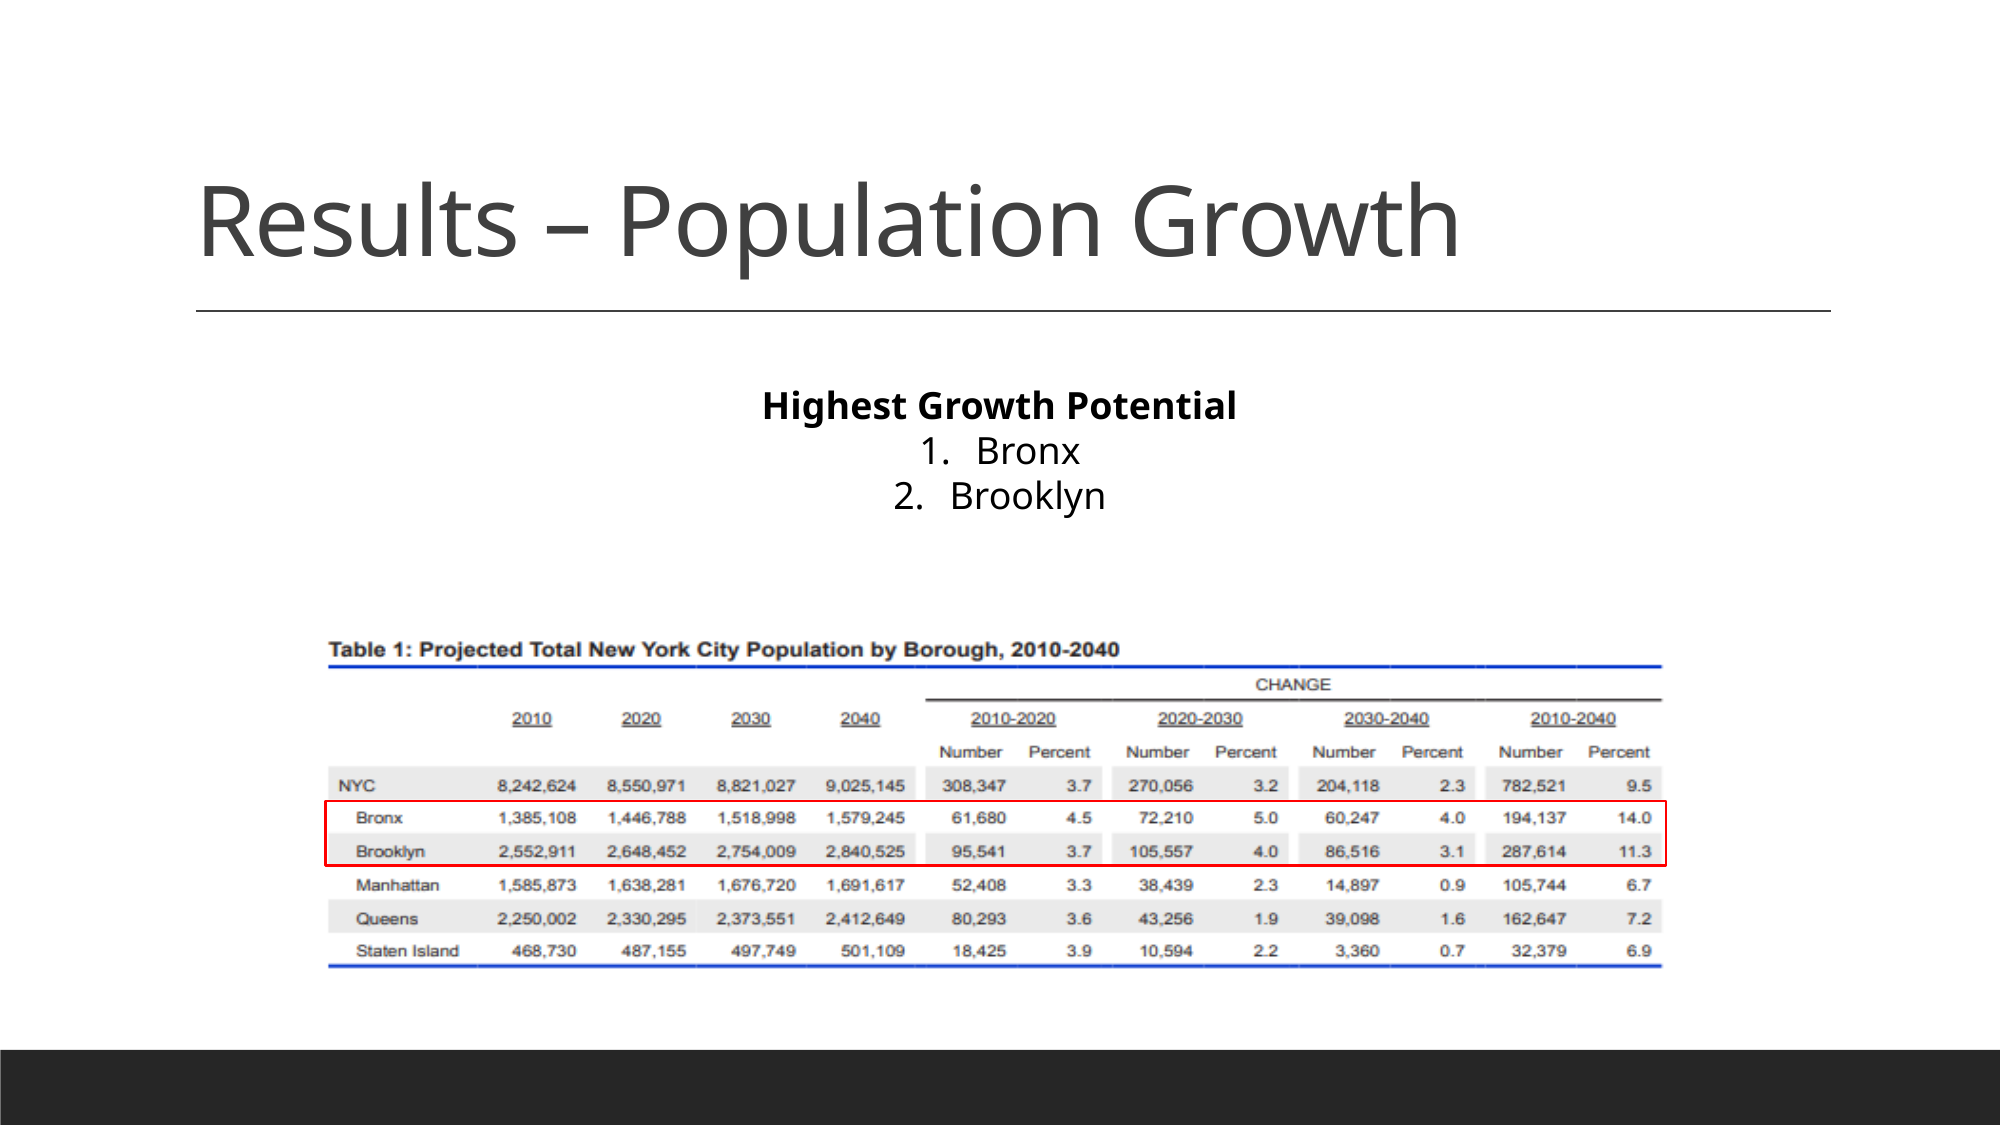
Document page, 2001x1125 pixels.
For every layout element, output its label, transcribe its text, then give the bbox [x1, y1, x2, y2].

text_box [325, 635, 1675, 978]
title Results – Population Growth [180, 47, 1830, 285]
text_box Highest Growth Potential Bronx Brooklyn [653, 374, 1347, 524]
